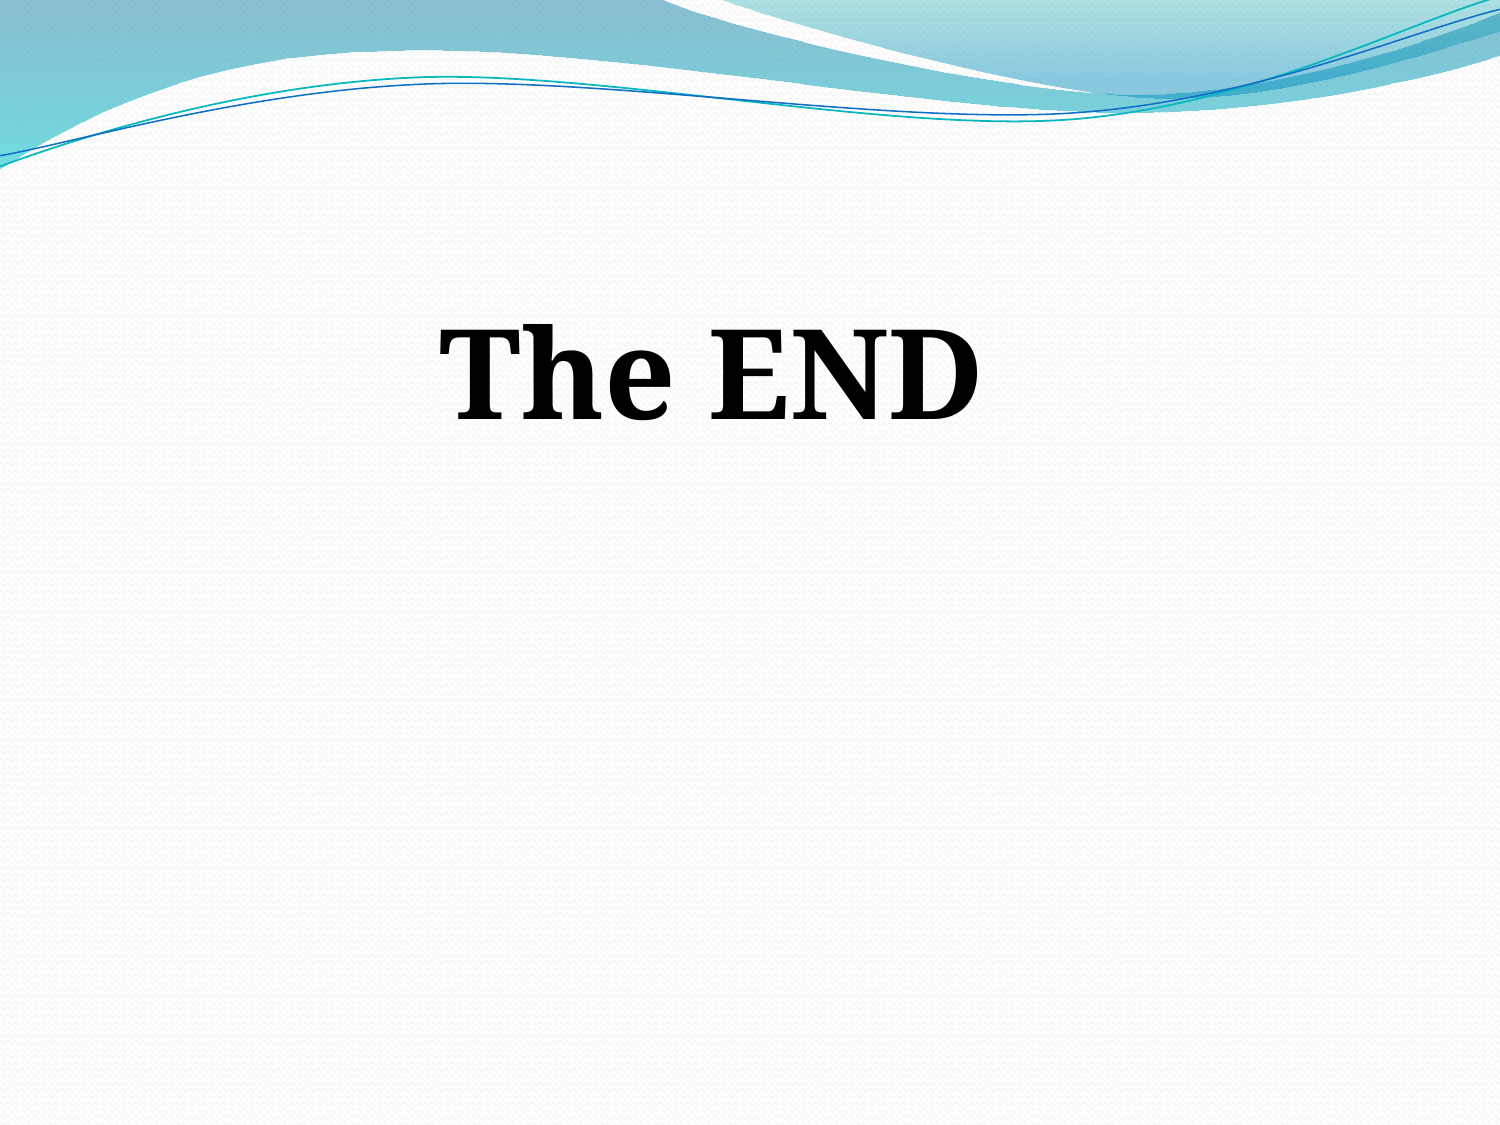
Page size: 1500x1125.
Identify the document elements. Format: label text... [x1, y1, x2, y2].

text_box The END [200, 287, 1225, 453]
